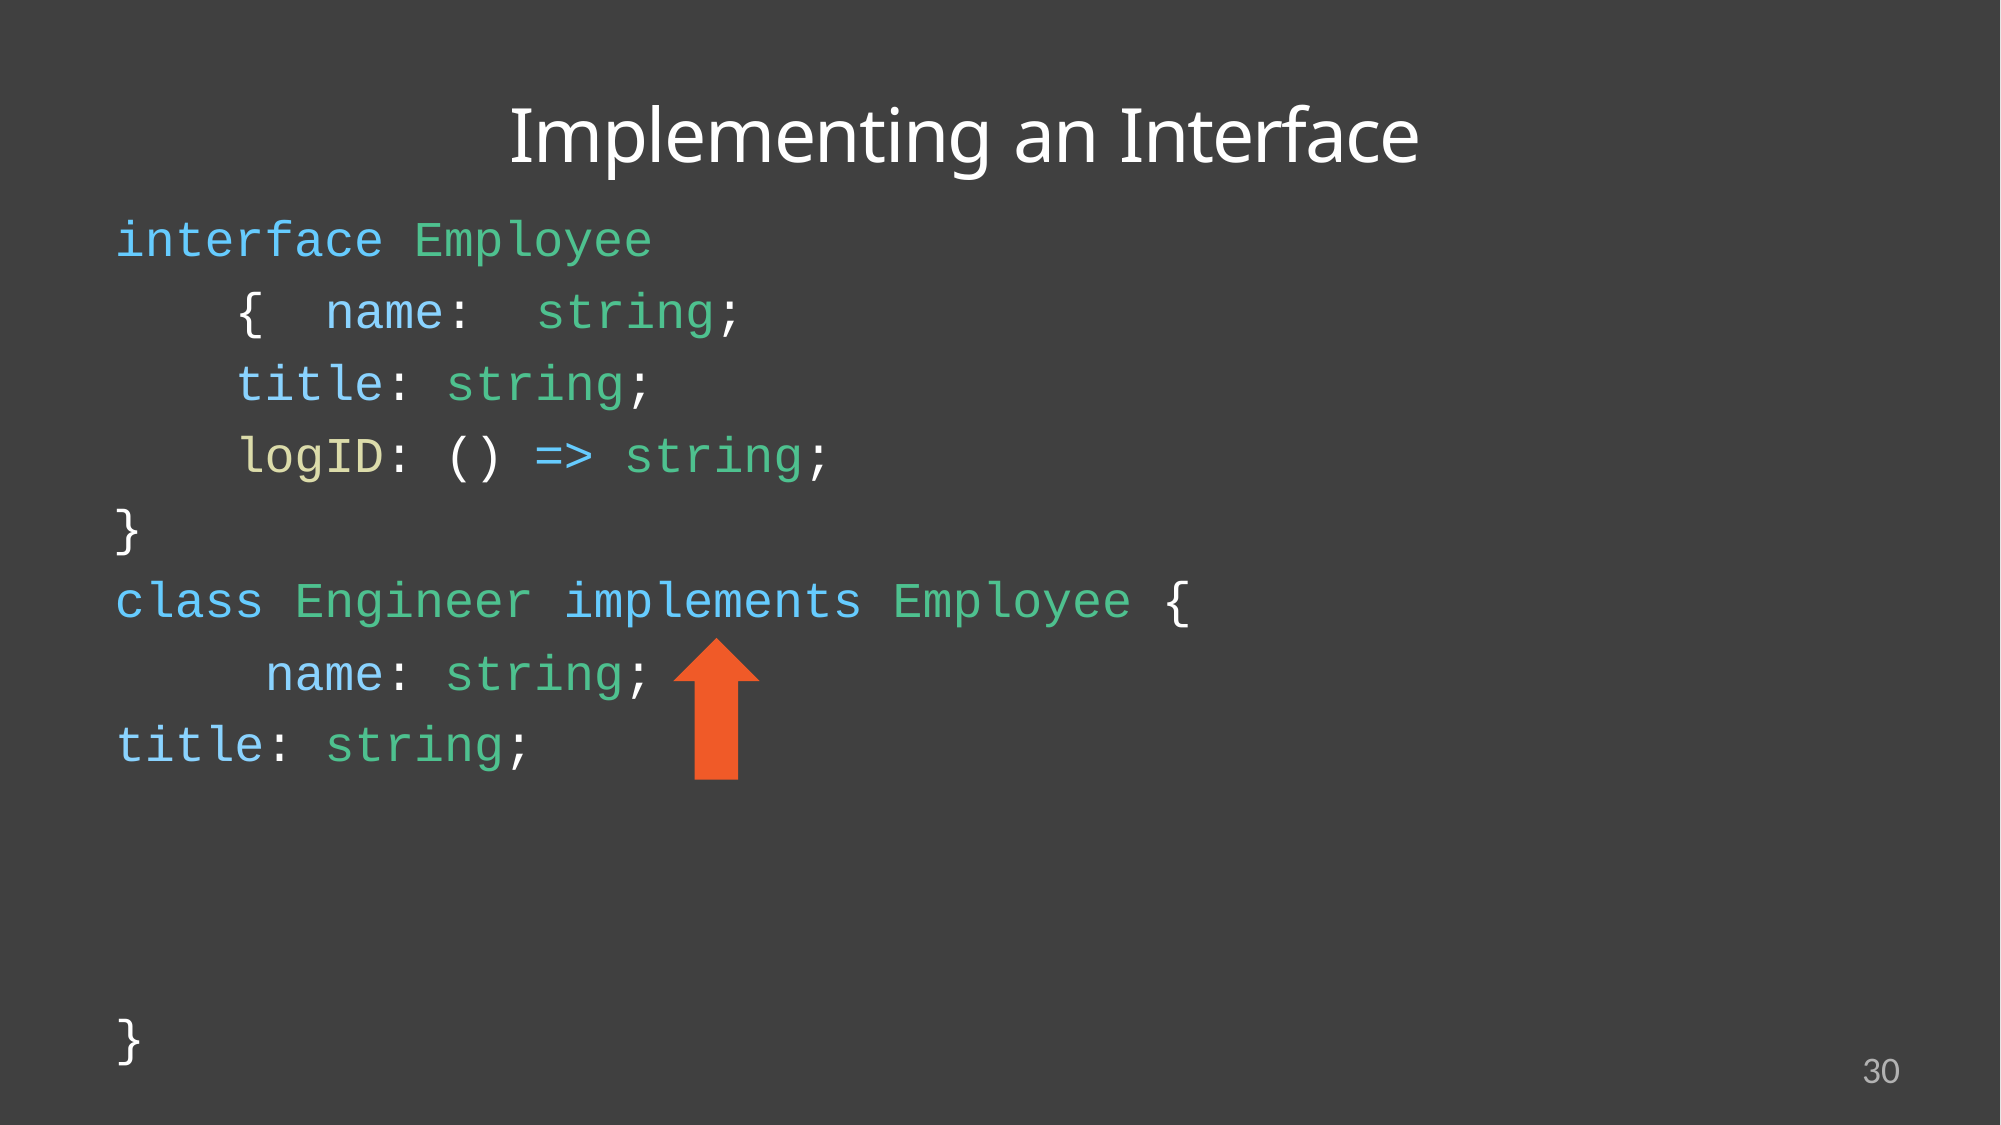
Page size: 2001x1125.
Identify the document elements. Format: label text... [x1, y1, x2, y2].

text_box } [112, 1000, 148, 1065]
text_box interface Employee { name: string; title: string; logID: () => string; } class Engineer implements Employee { name: string; title: string; [112, 191, 1196, 772]
slide_number 30 [1440, 1046, 1900, 1103]
title Implementing an Interface [507, 84, 1479, 275]
text_box [673, 637, 760, 780]
